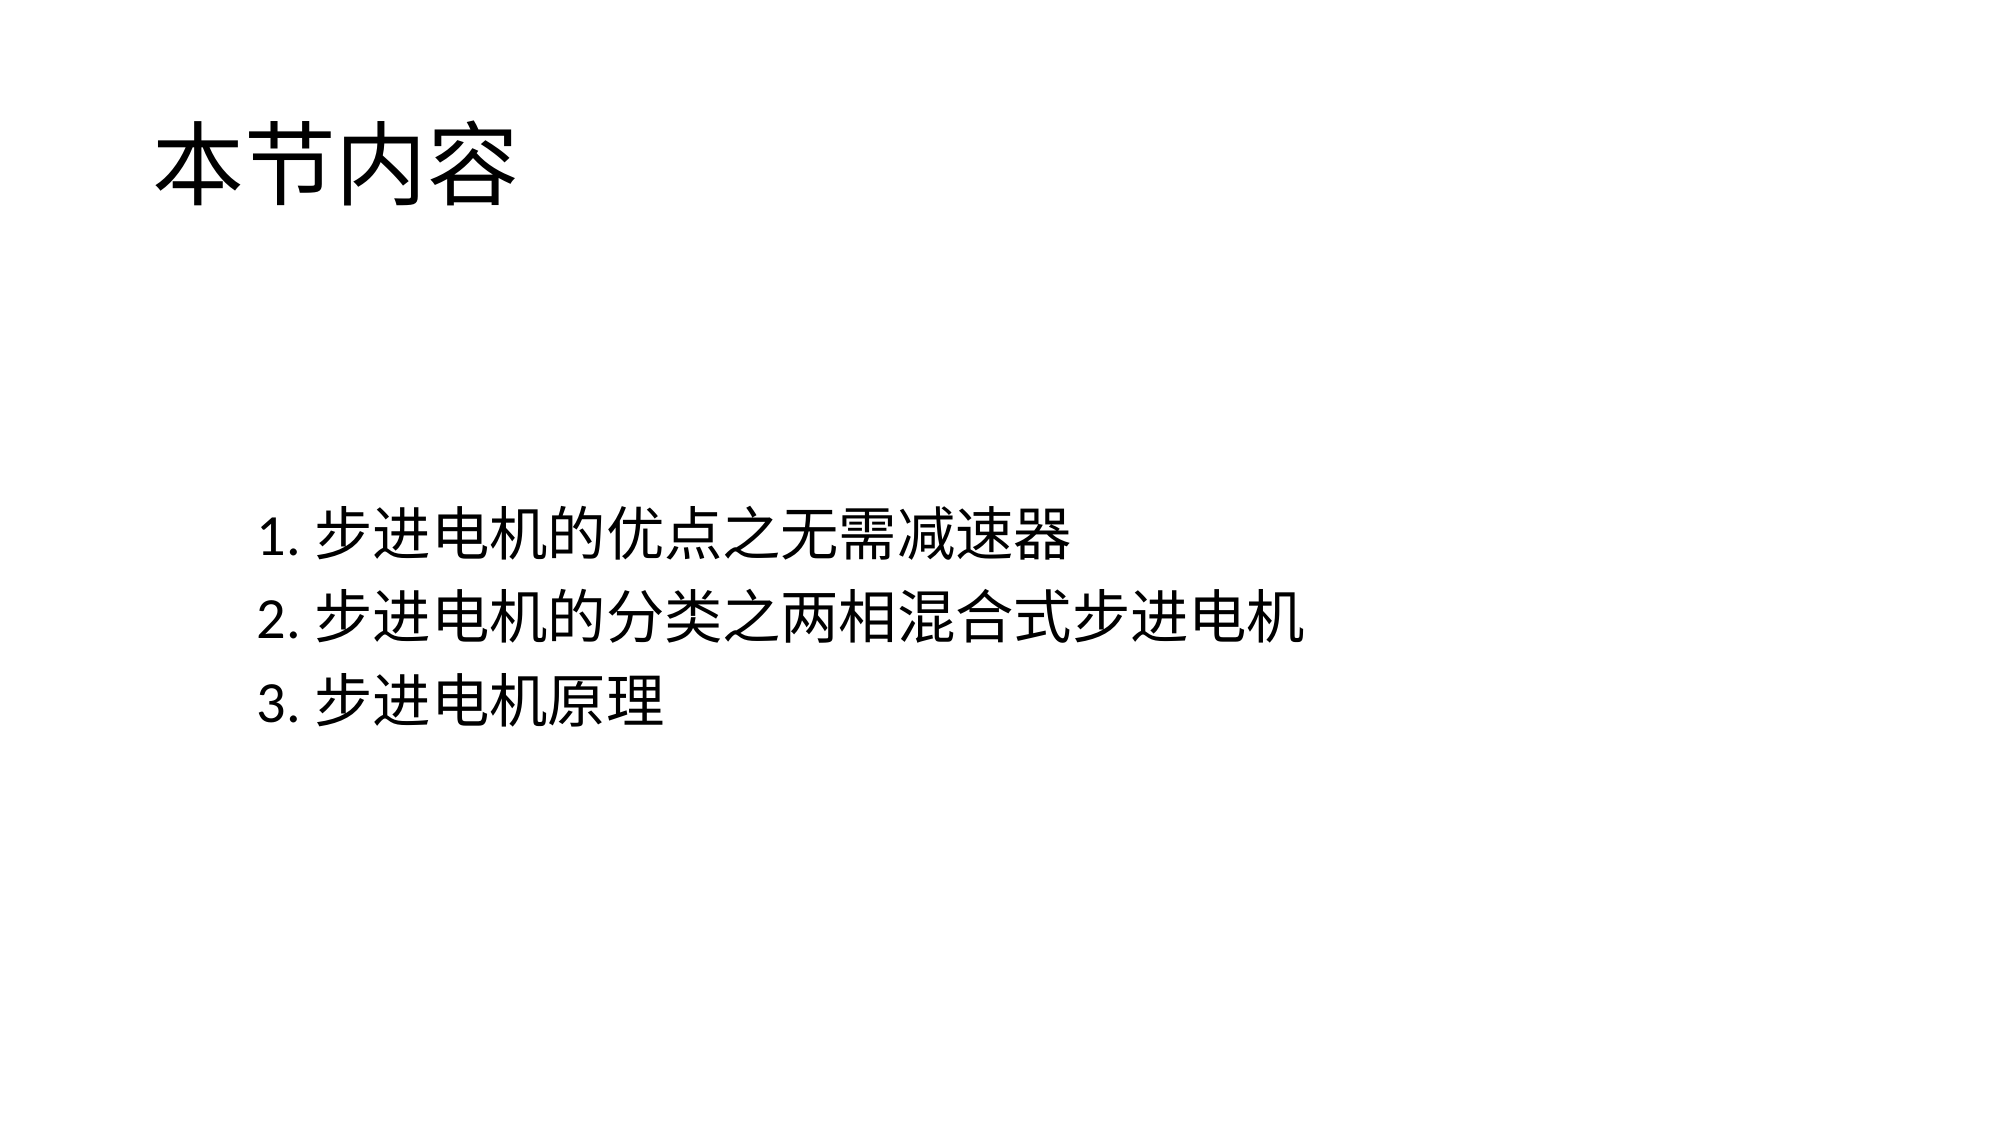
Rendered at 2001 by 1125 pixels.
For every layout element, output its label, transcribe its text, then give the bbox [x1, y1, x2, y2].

title 本节内容 [137, 59, 1863, 278]
list 1.步进电机的优点之无需减速器 2.步进电机的分类之两相混合式步进电机 3.步进电机原理 [241, 497, 1967, 1125]
